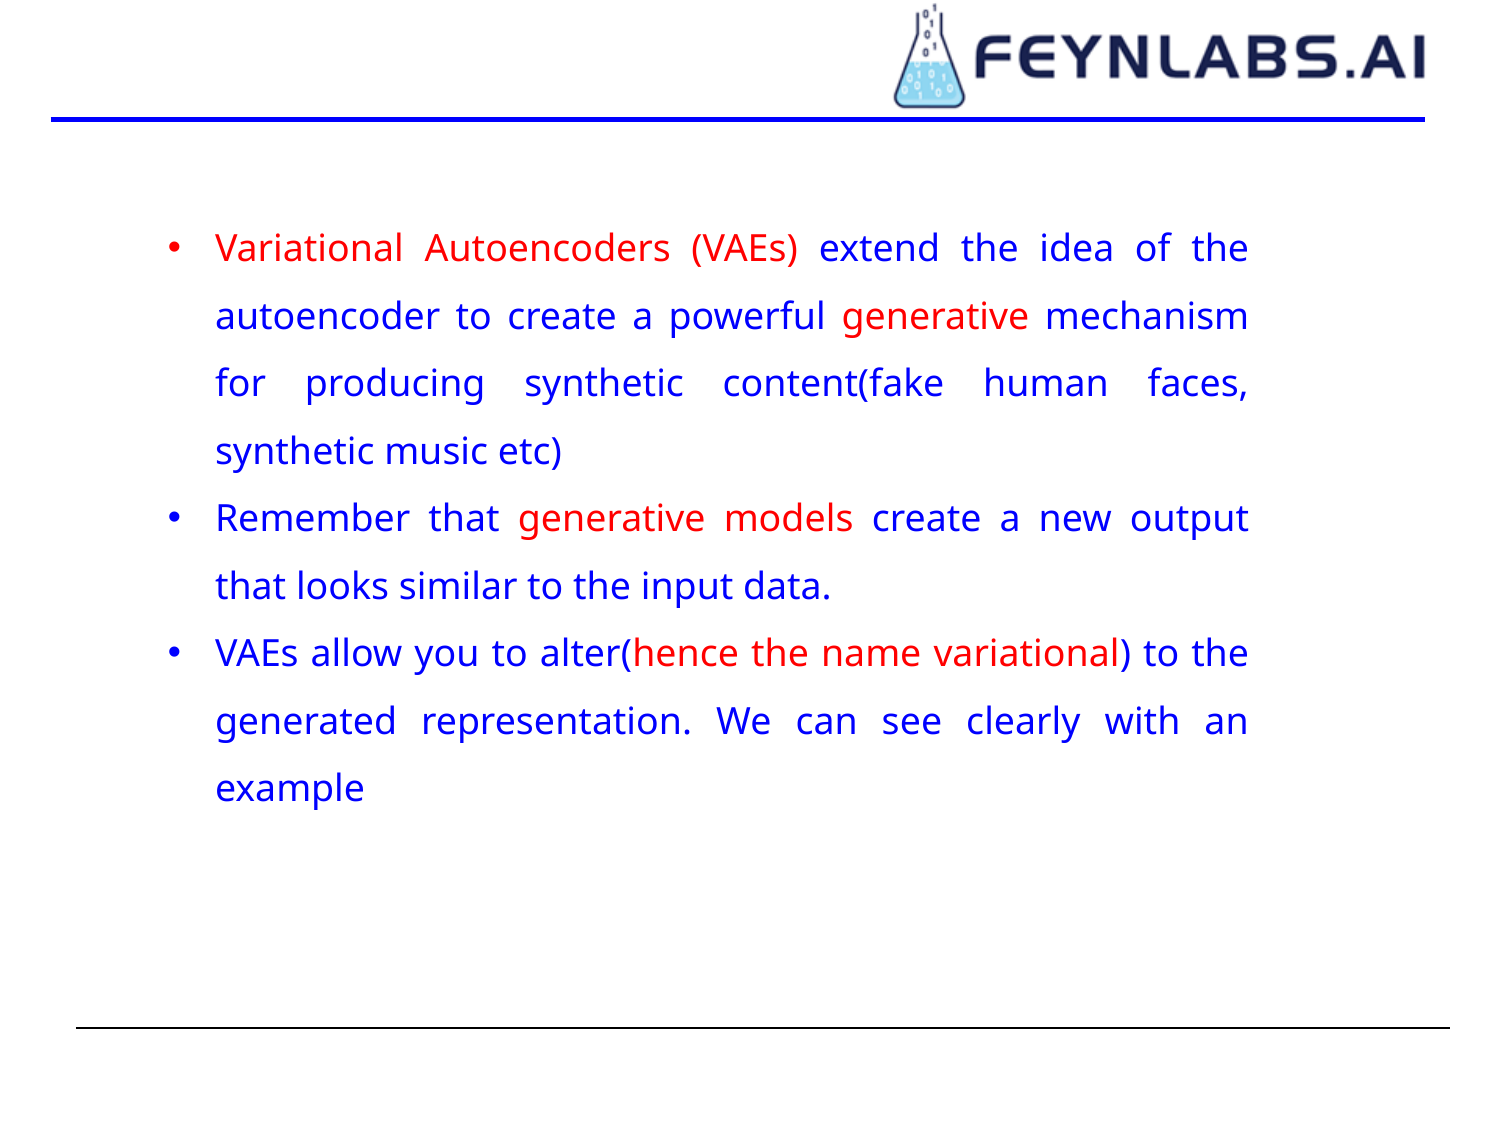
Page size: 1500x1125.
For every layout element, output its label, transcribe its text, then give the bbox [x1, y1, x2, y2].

picture [888, 0, 1434, 113]
text_box Variational Autoencoders (VAEs) extend the idea of the autoencoder to create a powerful generative mechanism for producing synthetic content(fake human faces, synthetic music etc) Remember that generative models create a new output that looks similar to the input data. VAEs allow you to alter(hence the name variational) to the generated representation. We can see clearly with an example [153, 194, 1265, 817]
